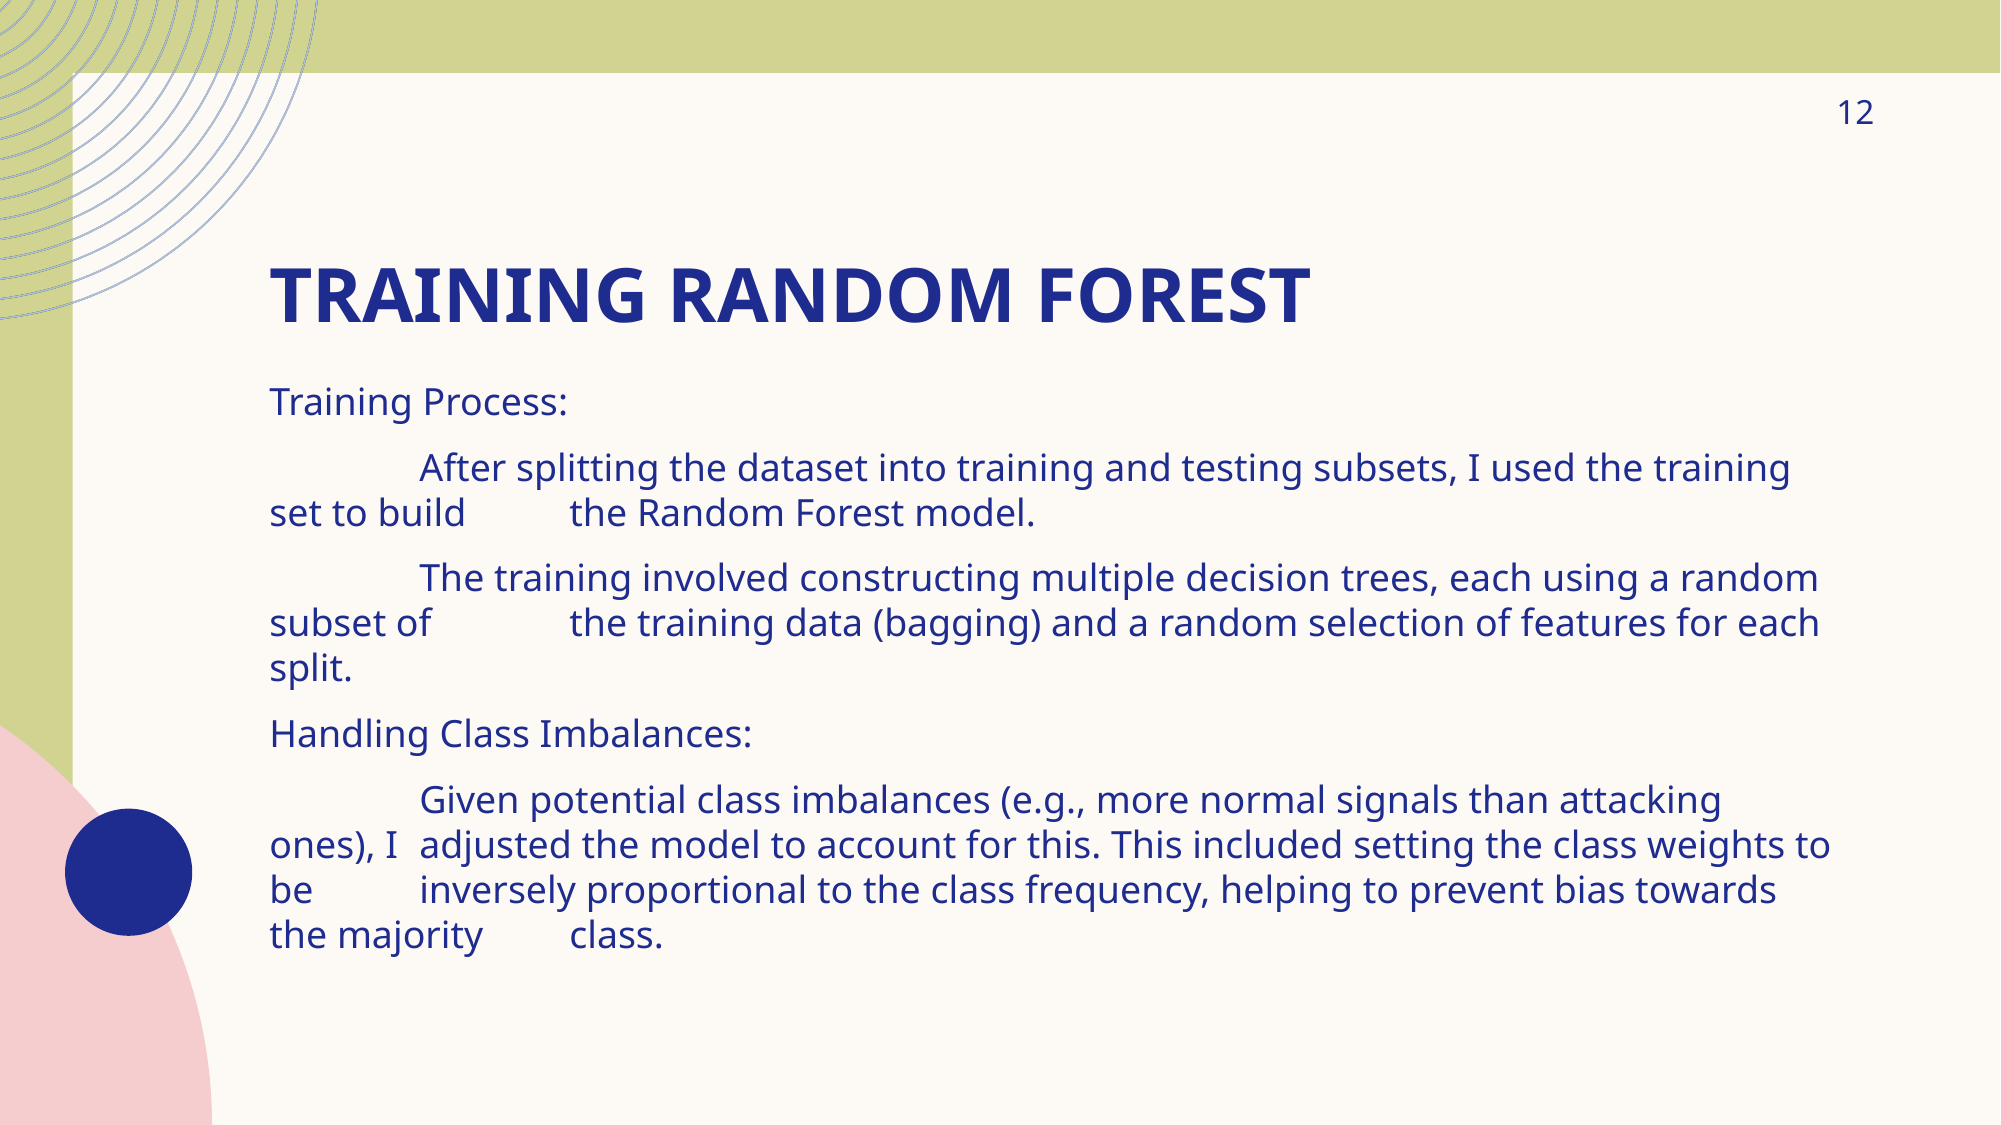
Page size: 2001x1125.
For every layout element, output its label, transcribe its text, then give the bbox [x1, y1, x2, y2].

picture [0, 0, 2001, 785]
slide_number 12 [1712, 75, 1875, 153]
title Training Random Forest [254, 173, 1875, 338]
list Training Process: After splitting the dataset into training and testing subsets, I used the training set to build the Random Forest model. The training involved constructing multiple decision trees, each using a random subset of the training data (bagging) and a random selection of features for each split. Handling Class Imbalances: Given potential class imbalances (e.g., more normal signals than attacking ones), I adjusted the model to account for this. This included setting the class weights to be inversely proportional to the class frequency, helping to prevent bias towards the majority class. [254, 377, 1854, 1028]
